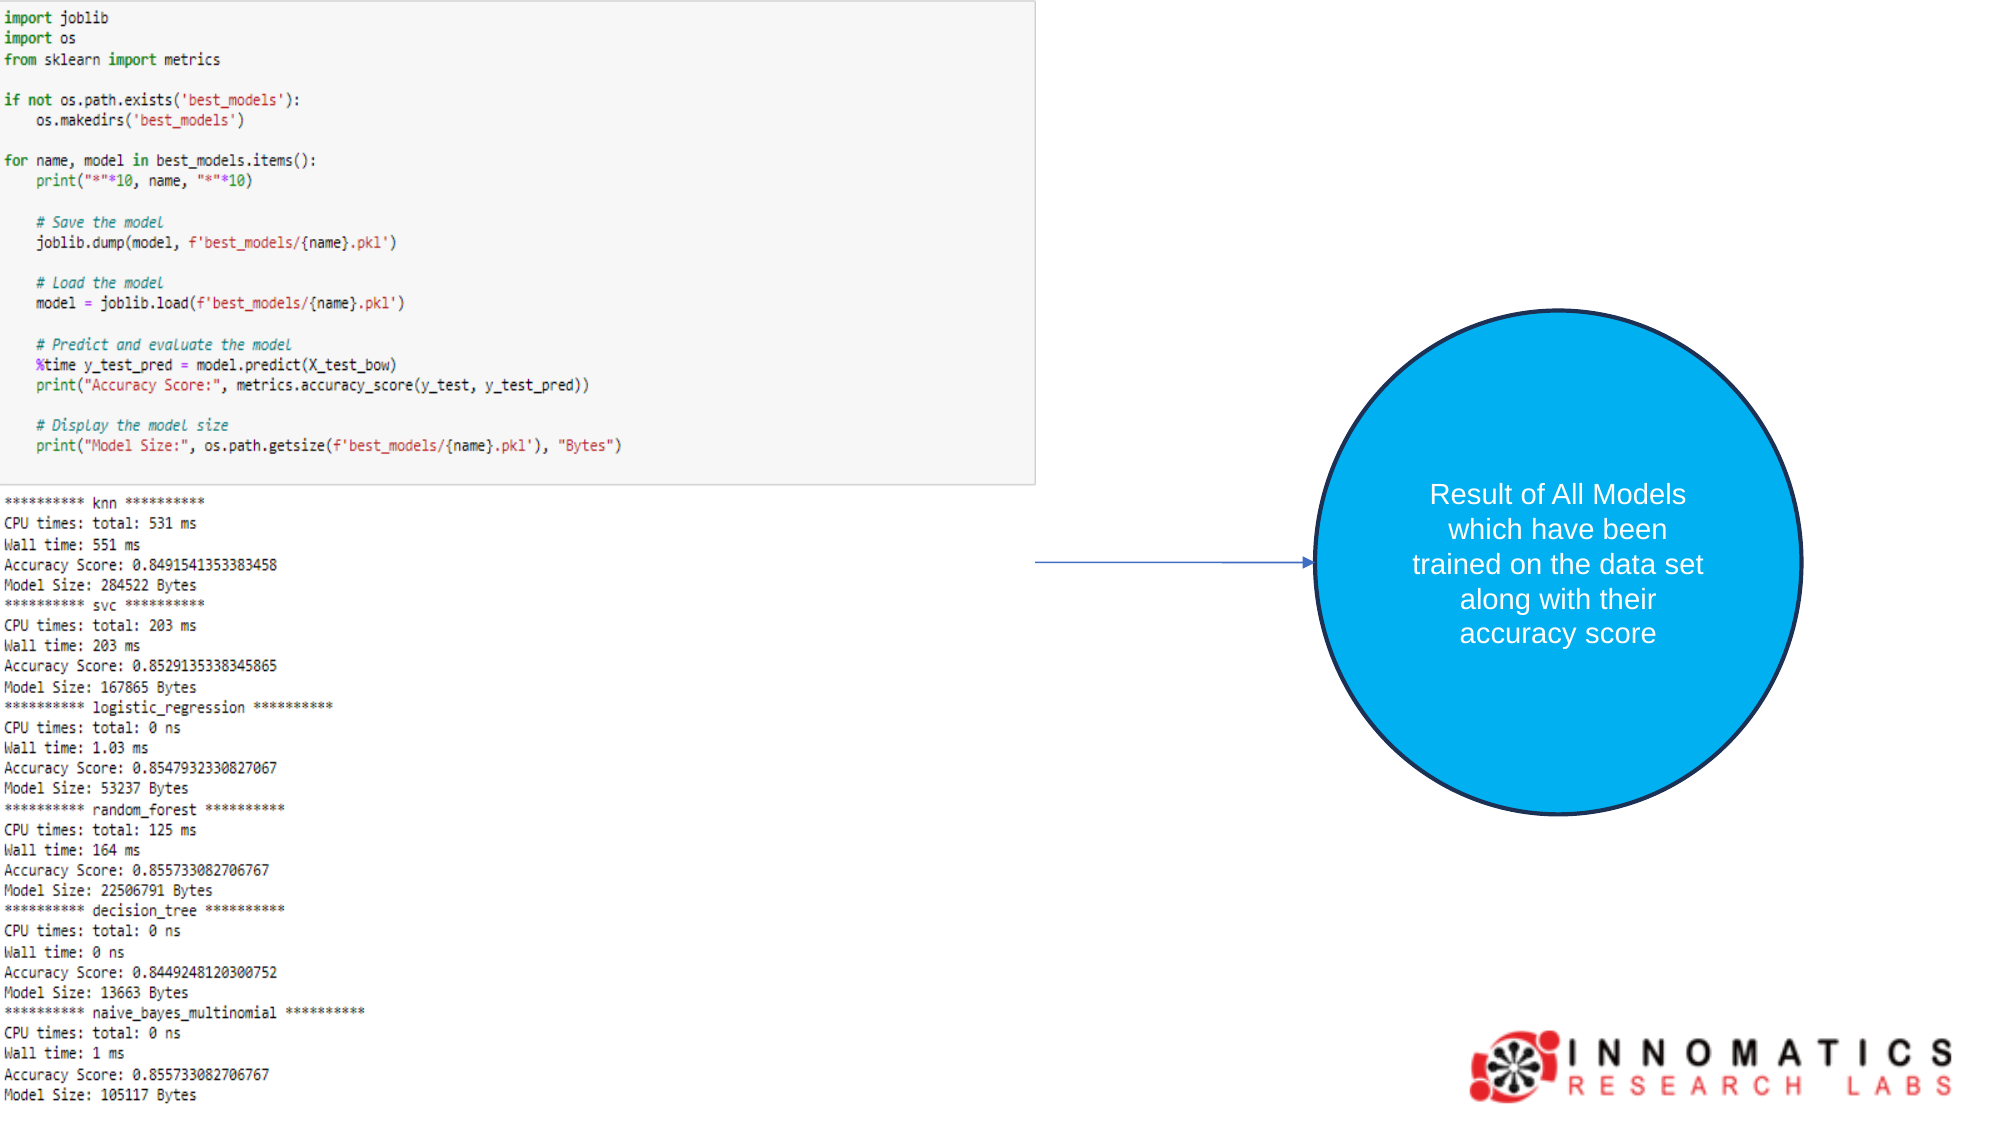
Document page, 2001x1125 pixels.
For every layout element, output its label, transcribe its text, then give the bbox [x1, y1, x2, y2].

picture [0, 0, 1036, 1125]
text_box Result of All Models which have been trained on the data set along with their accuracy score [1312, 308, 1804, 817]
picture [1445, 1014, 1975, 1125]
